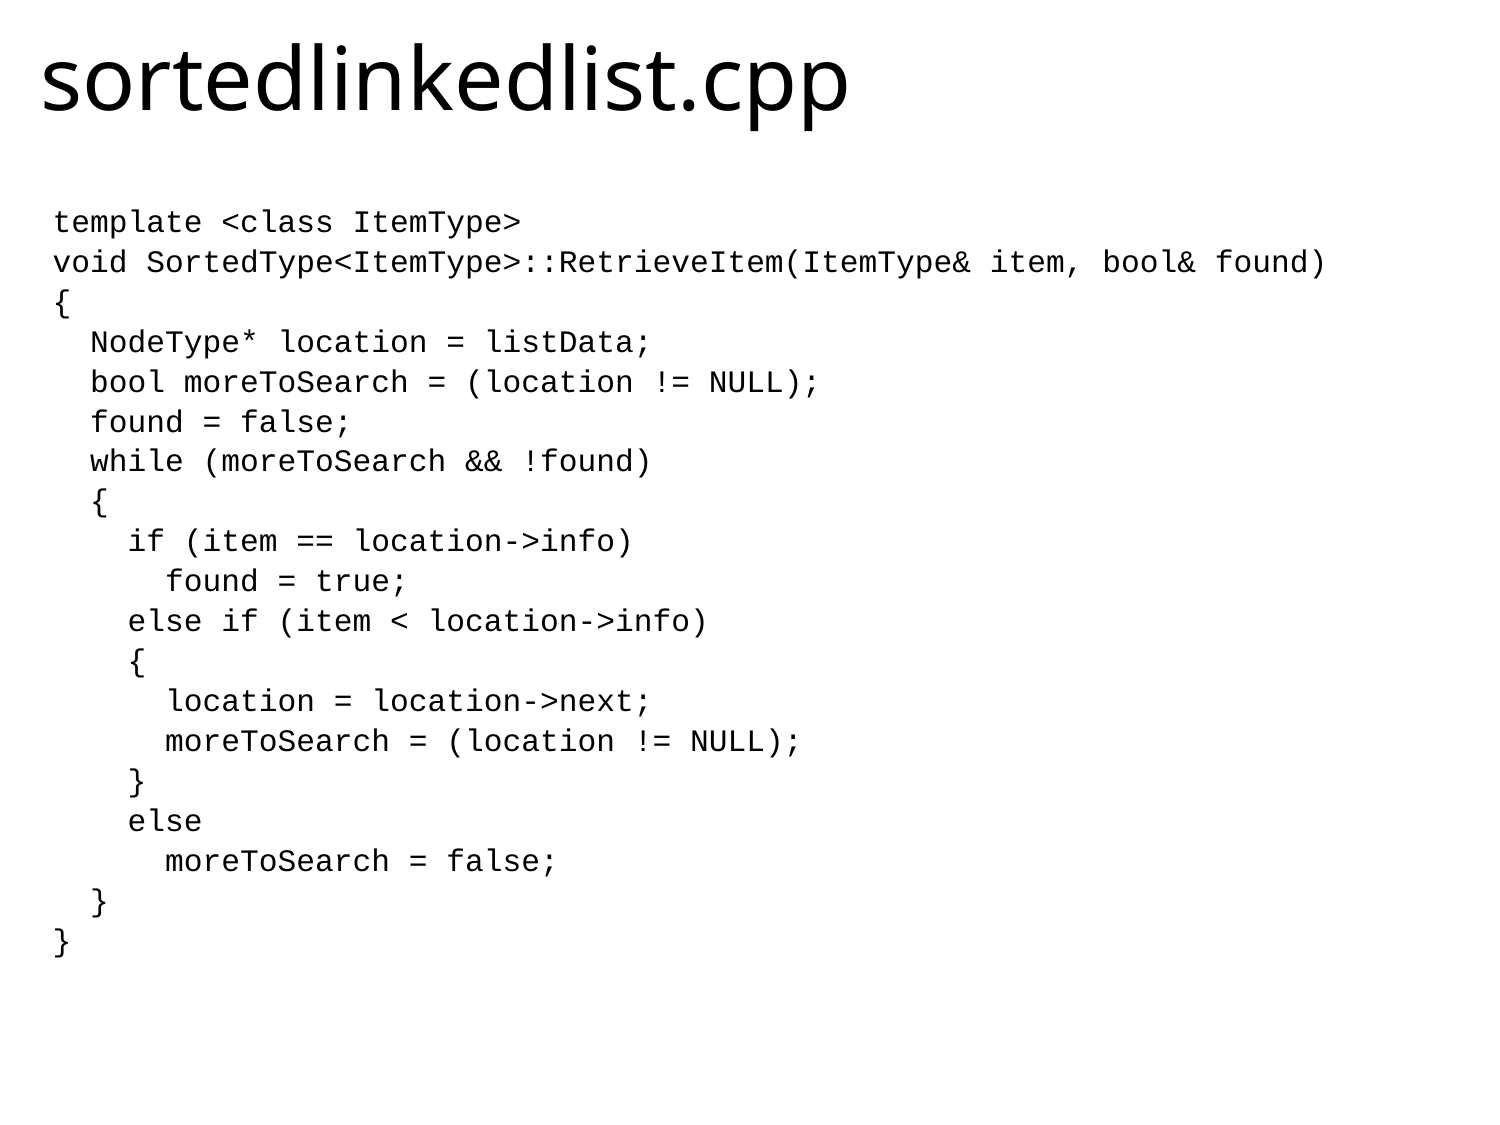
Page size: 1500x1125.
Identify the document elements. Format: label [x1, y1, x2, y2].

list [37, 198, 1469, 984]
title [25, 26, 1469, 138]
